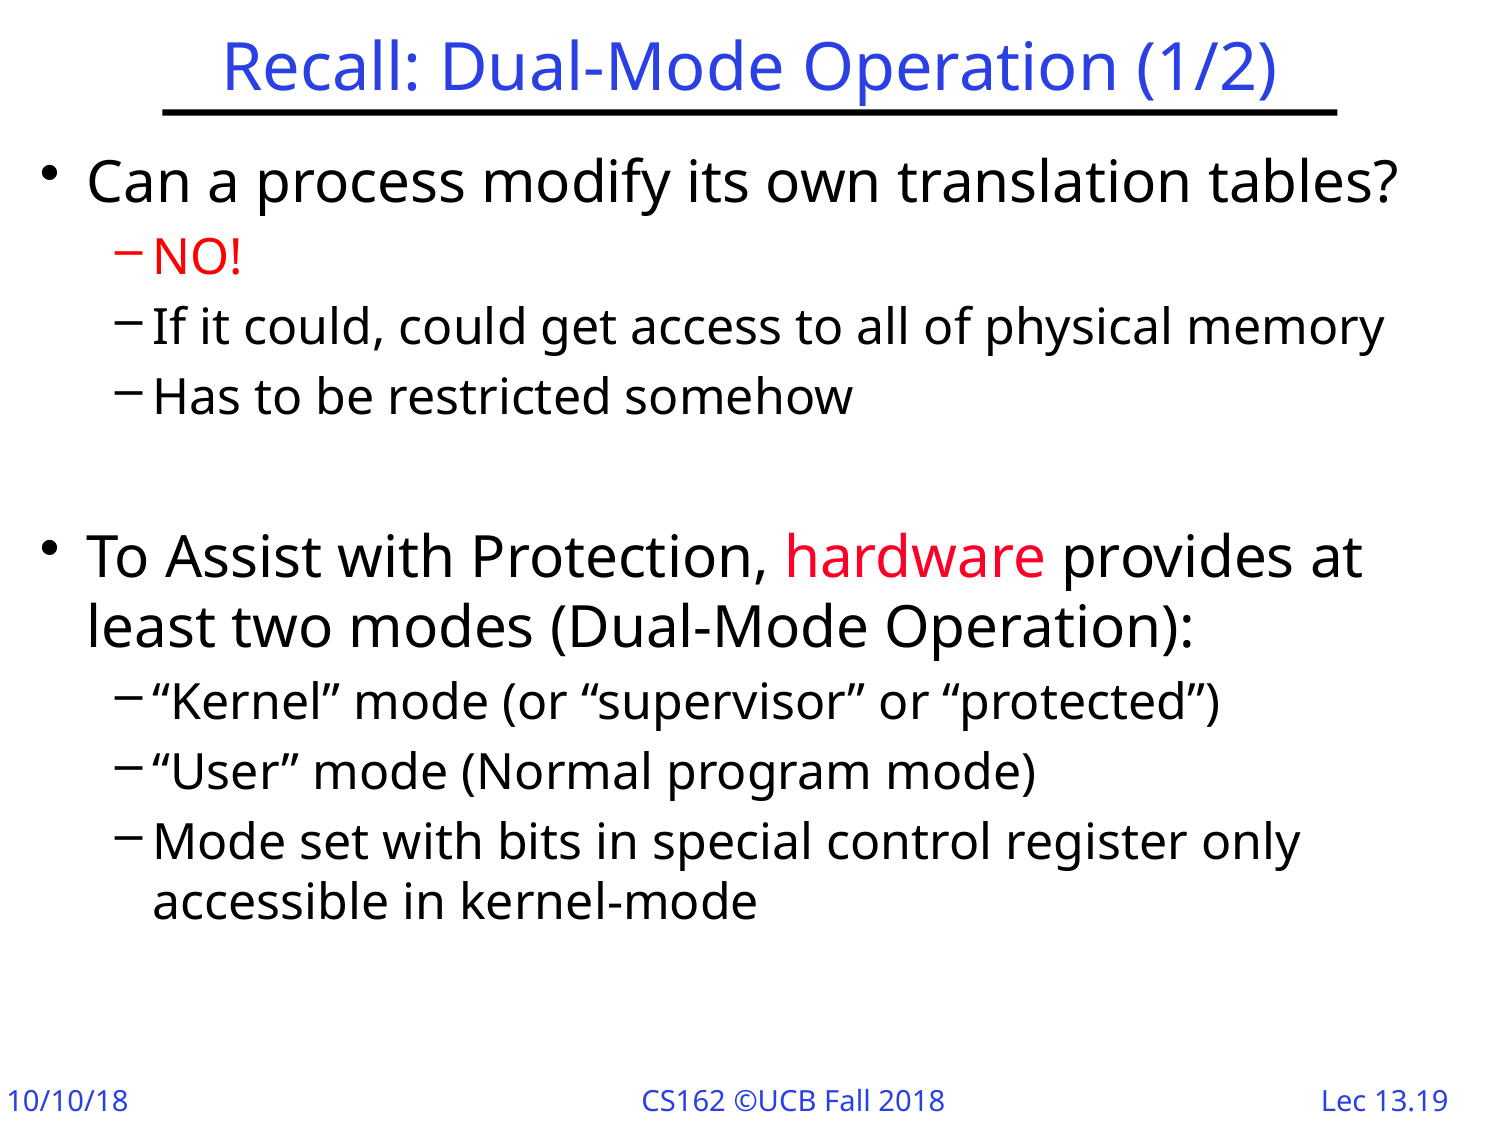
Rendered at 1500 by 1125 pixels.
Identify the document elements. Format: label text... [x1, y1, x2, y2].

list Can a process modify its own translation tables? NO! If it could, could get access to all of physical memory Has to be restricted somehow To Assist with Protection, hardware provides at least two modes (Dual-Mode Operation): “Kernel” mode (or “supervisor” or “protected”) “User” mode (Normal program mode) Mode set with bits in special control register only accessible in kernel-mode [24, 137, 1458, 1113]
title Recall: Dual-Mode Operation (1/2) [162, 24, 1338, 113]
